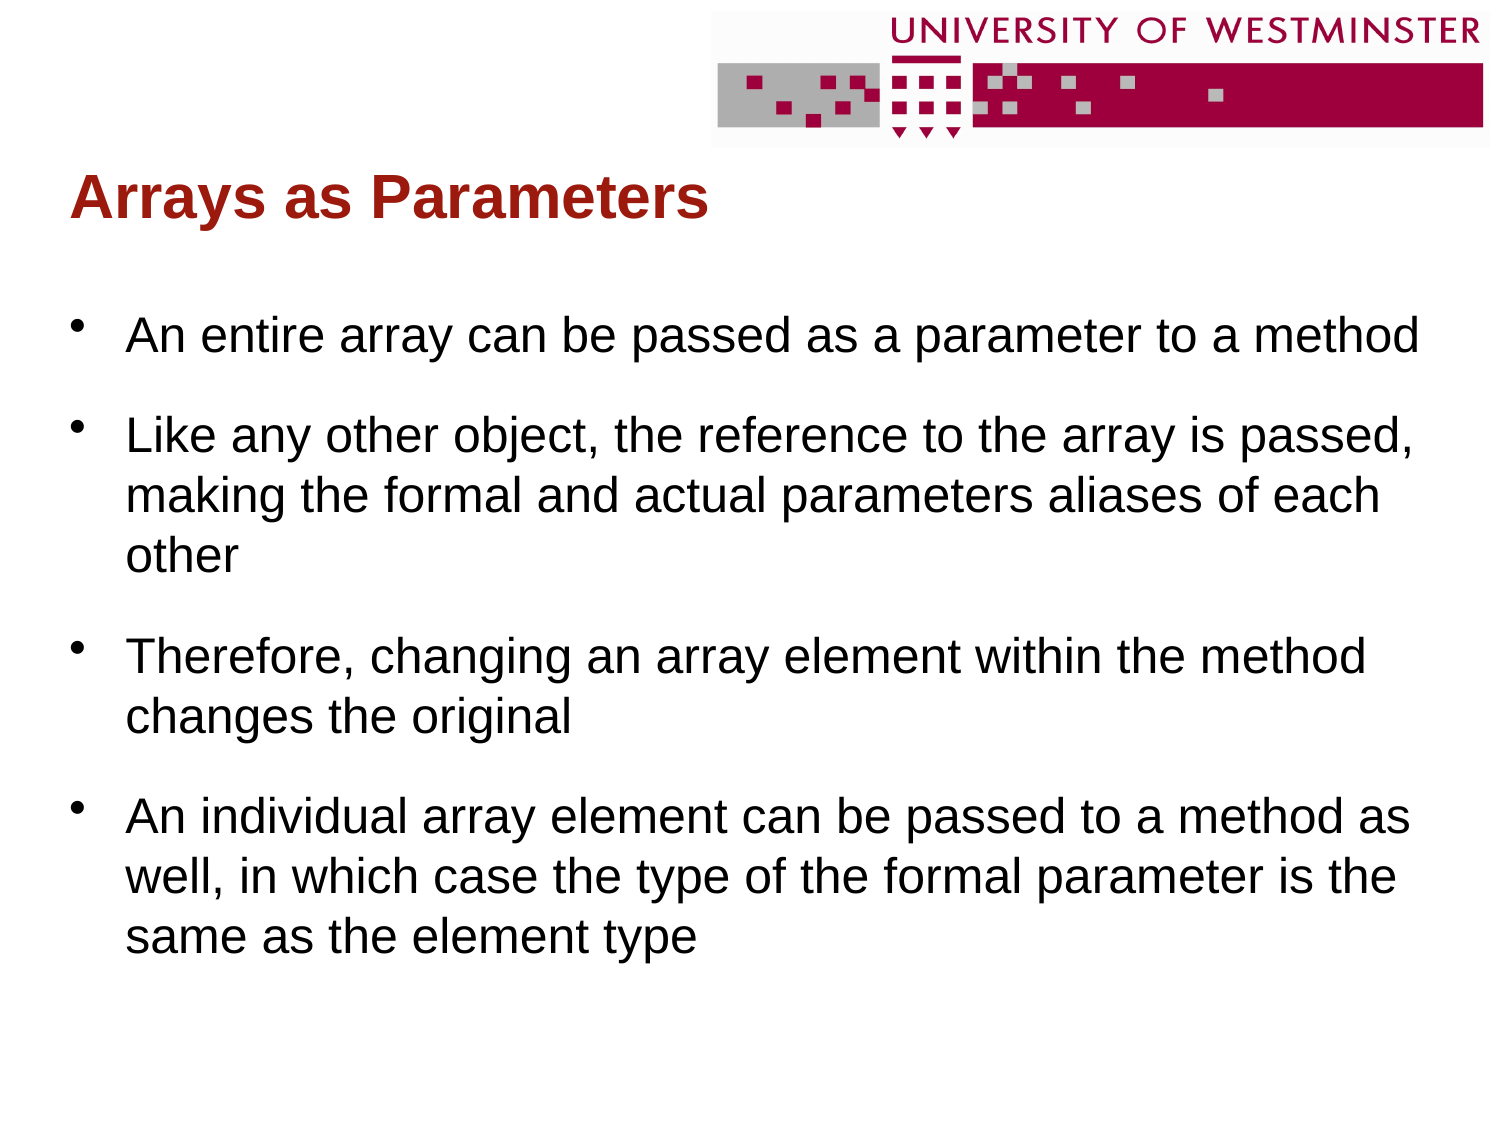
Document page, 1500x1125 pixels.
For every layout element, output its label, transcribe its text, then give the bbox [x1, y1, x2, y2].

picture [711, 11, 1490, 148]
title Arrays as Parameters [53, 148, 1448, 257]
list An entire array can be passed as a parameter to a method Like any other object, the reference to the array is passed, making the formal and actual parameters aliases of each other Therefore, changing an array element within the method changes the original An individual array element can be passed to a method as well, in which case the type of the formal parameter is the same as the element type [53, 294, 1448, 1012]
